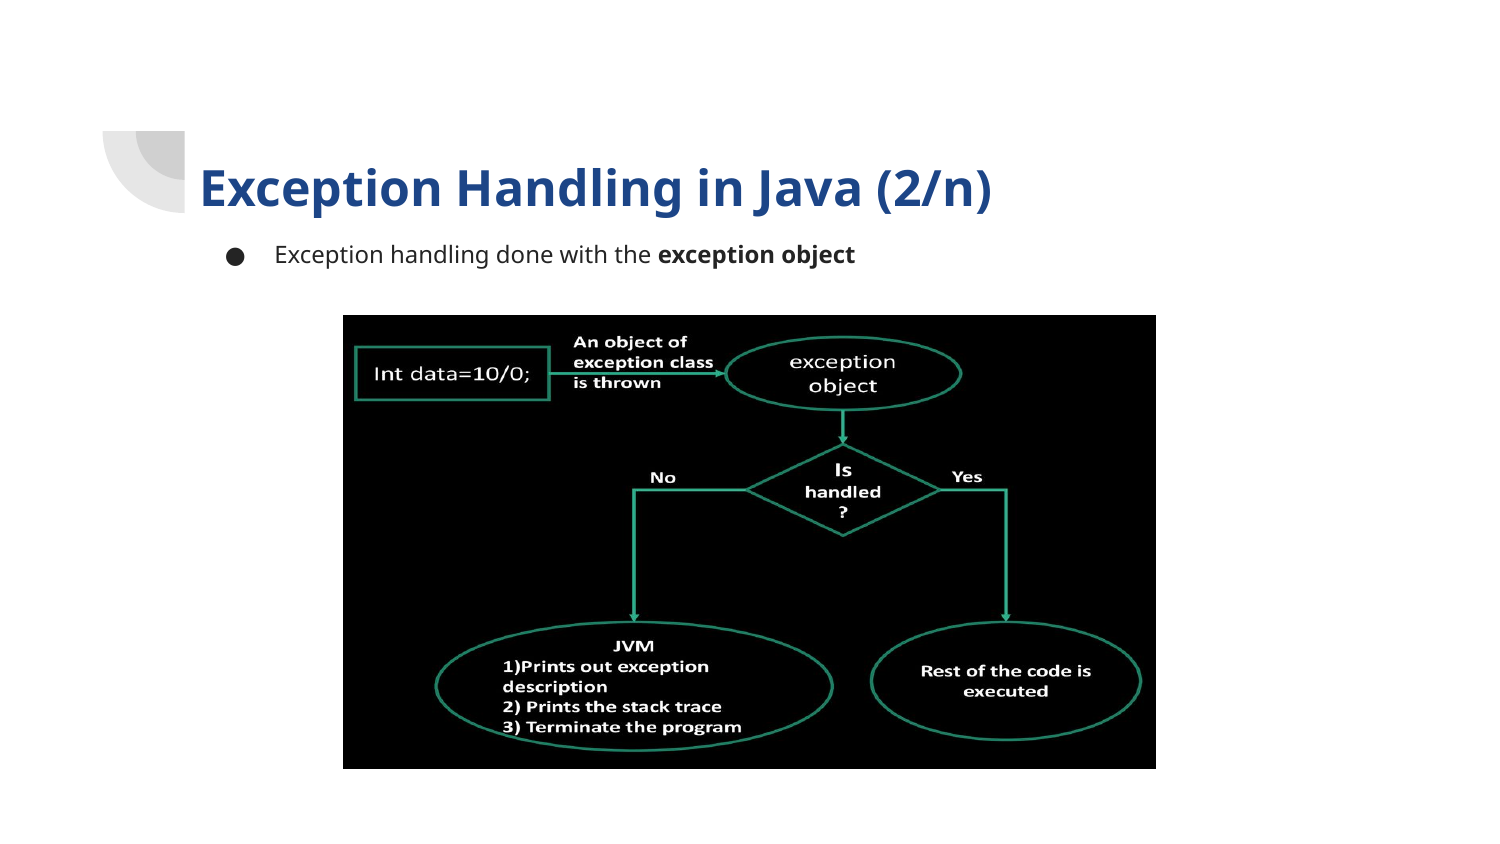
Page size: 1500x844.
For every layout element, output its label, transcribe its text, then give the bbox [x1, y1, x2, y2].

picture [343, 314, 1157, 769]
title Exception Handling in Java (2/n) Exception handling done with the exception object [184, 132, 1397, 222]
